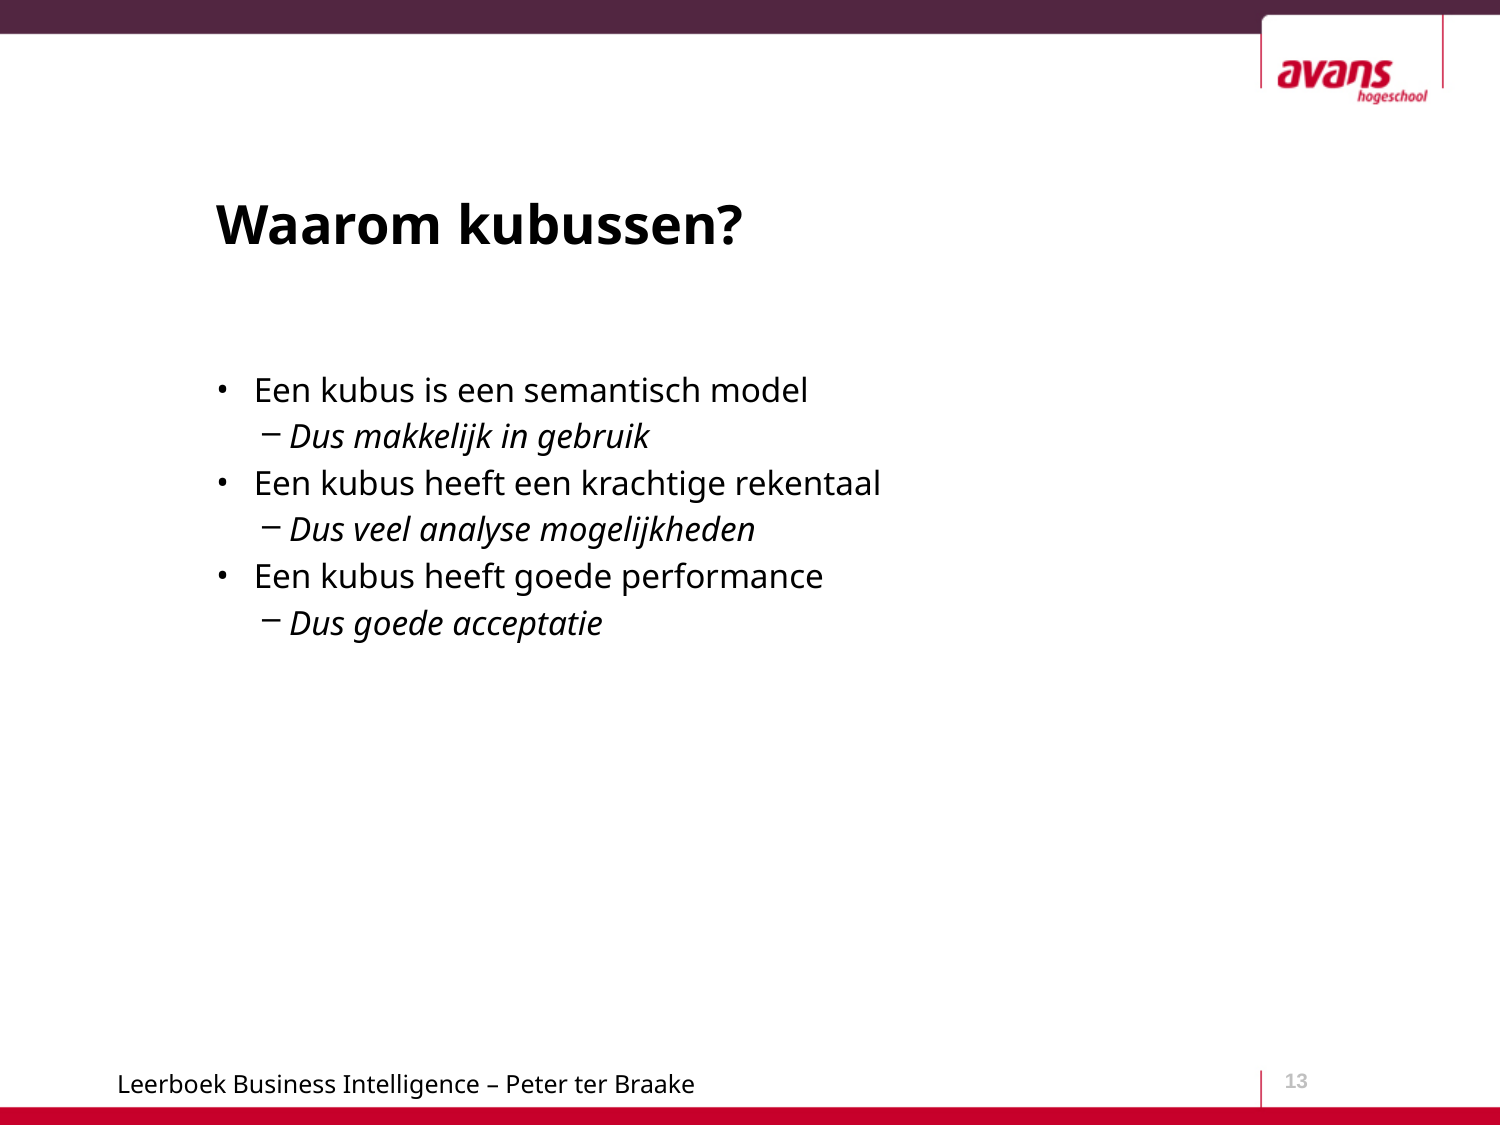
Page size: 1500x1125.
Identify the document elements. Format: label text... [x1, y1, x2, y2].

picture [0, 0, 1500, 1125]
slide_number 13 [1269, 1060, 1420, 1103]
list Een kubus is een semantisch model Dus makkelijk in gebruik Een kubus heeft een krachtige rekentaal Dus veel analyse mogelijkheden Een kubus heeft goede performance Dus goede acceptatie [201, 361, 1314, 964]
title Waarom kubussen? [201, 182, 1314, 329]
